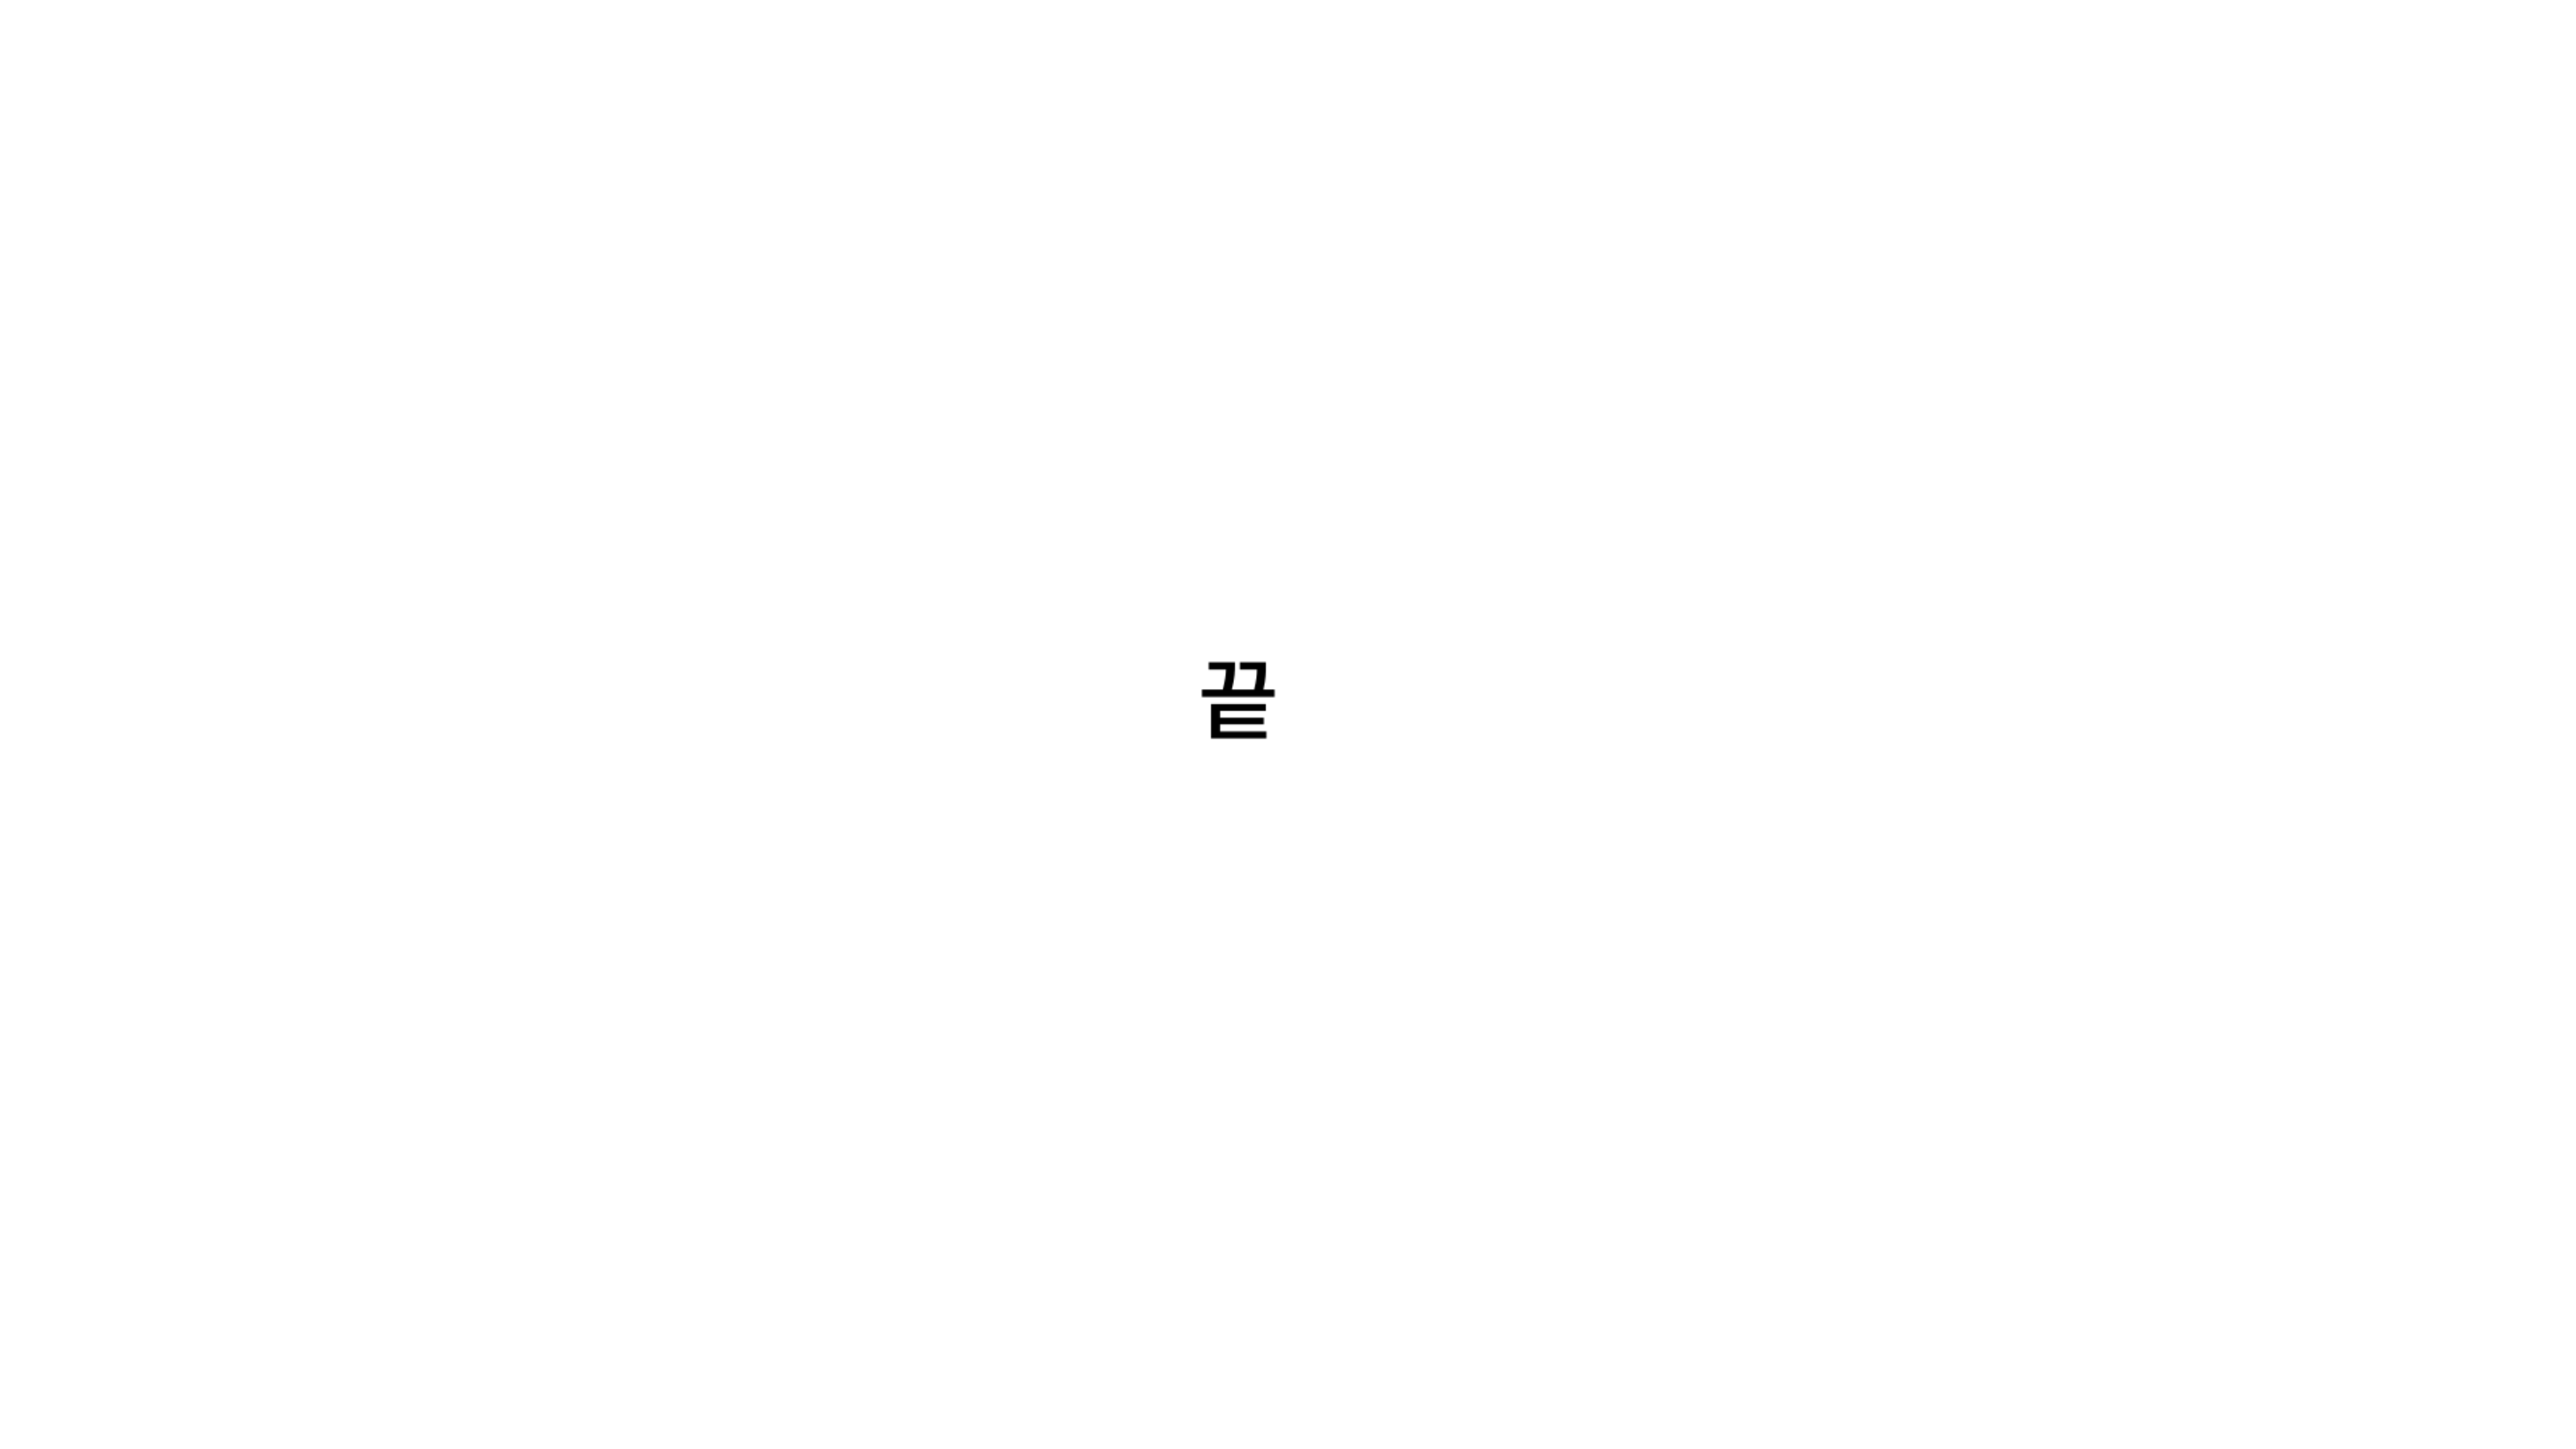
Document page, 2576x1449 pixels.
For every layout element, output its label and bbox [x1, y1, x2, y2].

picture [1167, 579, 1369, 849]
